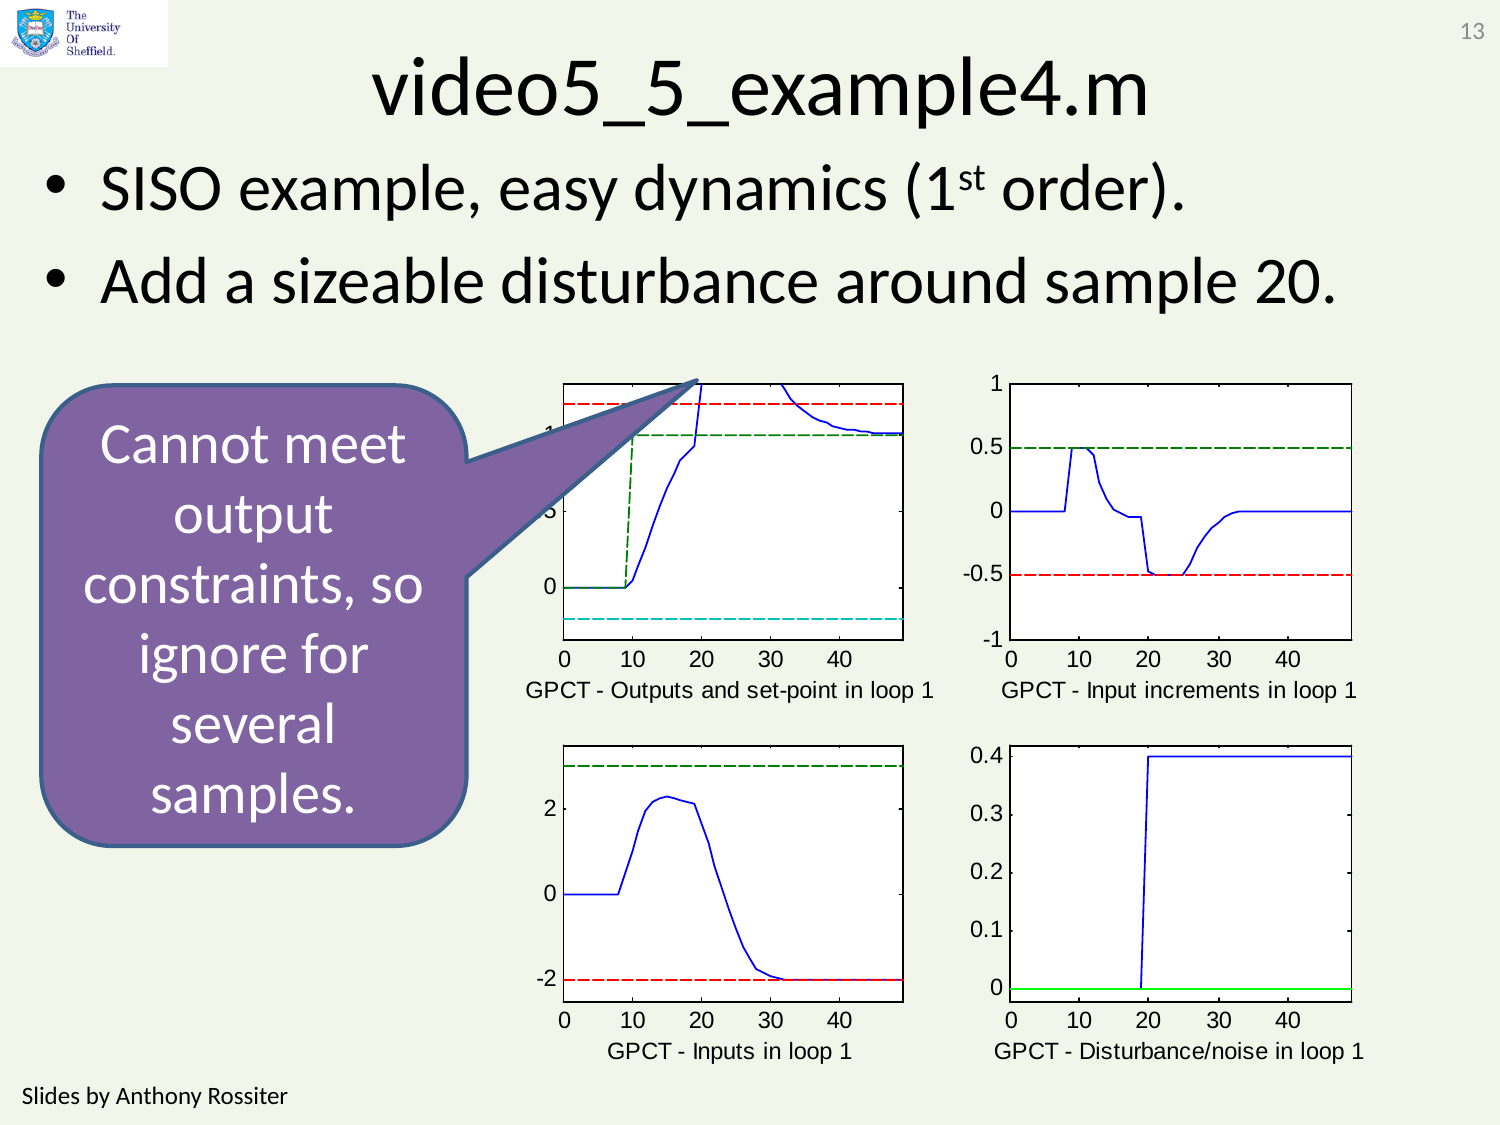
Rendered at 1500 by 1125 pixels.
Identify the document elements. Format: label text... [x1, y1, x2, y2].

list SISO example, easy dynamics (1st order). Add a sizeable disturbance around sample 20. [29, 135, 1460, 381]
picture [430, 326, 1449, 1090]
footer Slides by Anthony Rossiter [0, 1065, 317, 1125]
picture [0, 0, 168, 67]
text_box Cannot meet output constraints, so ignore for several samples. [39, 383, 425, 849]
slide_number 13 [1335, 0, 1500, 60]
title video5_5_example4.m [105, 23, 1418, 135]
